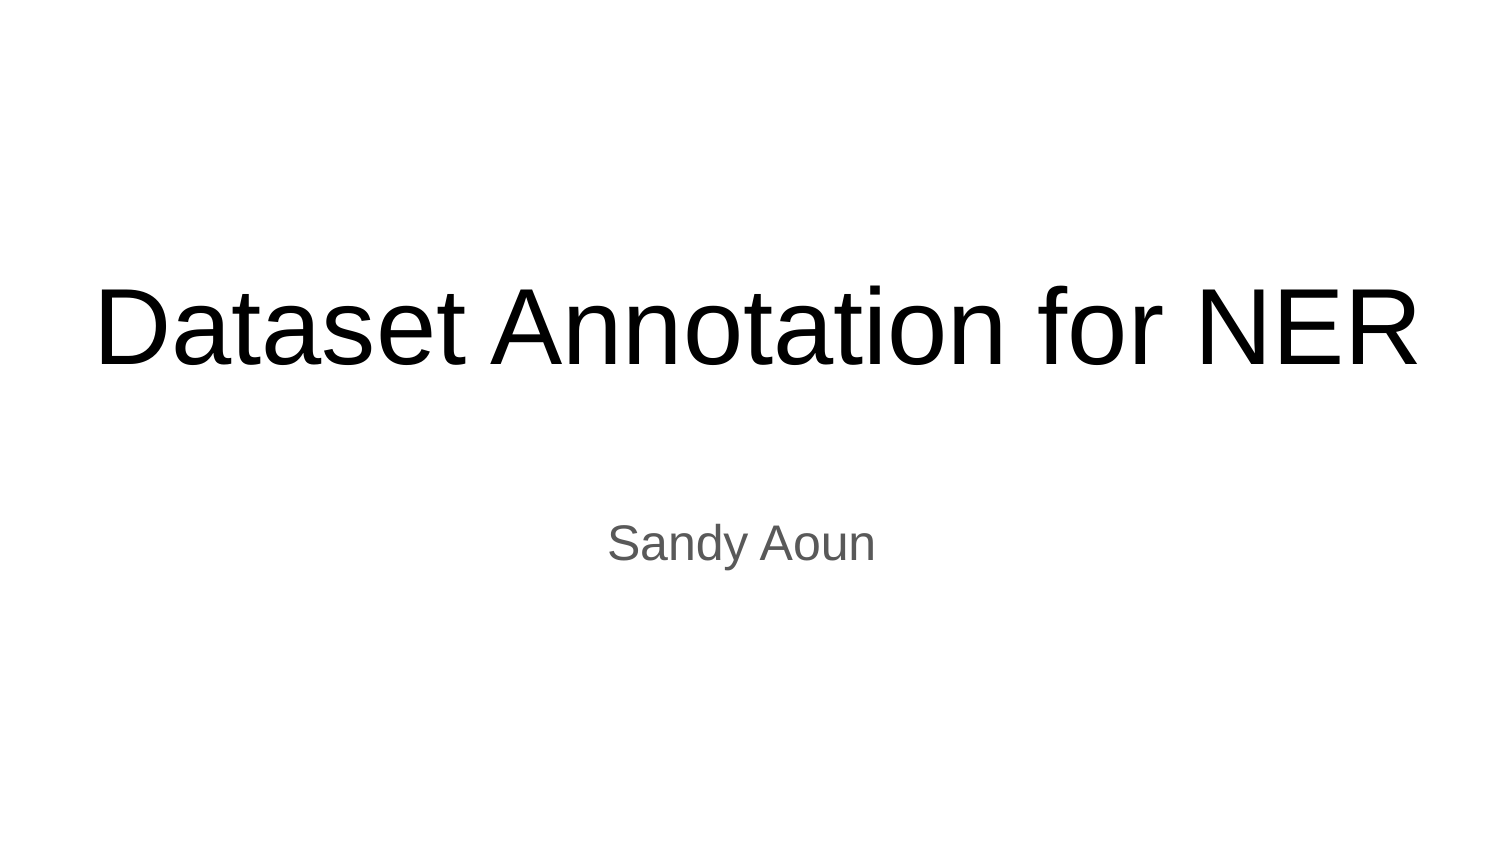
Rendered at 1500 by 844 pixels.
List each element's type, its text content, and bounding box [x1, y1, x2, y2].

title Dataset Annotation for NER [59, 65, 1458, 403]
subtitle Sandy Aoun [42, 500, 1441, 631]
